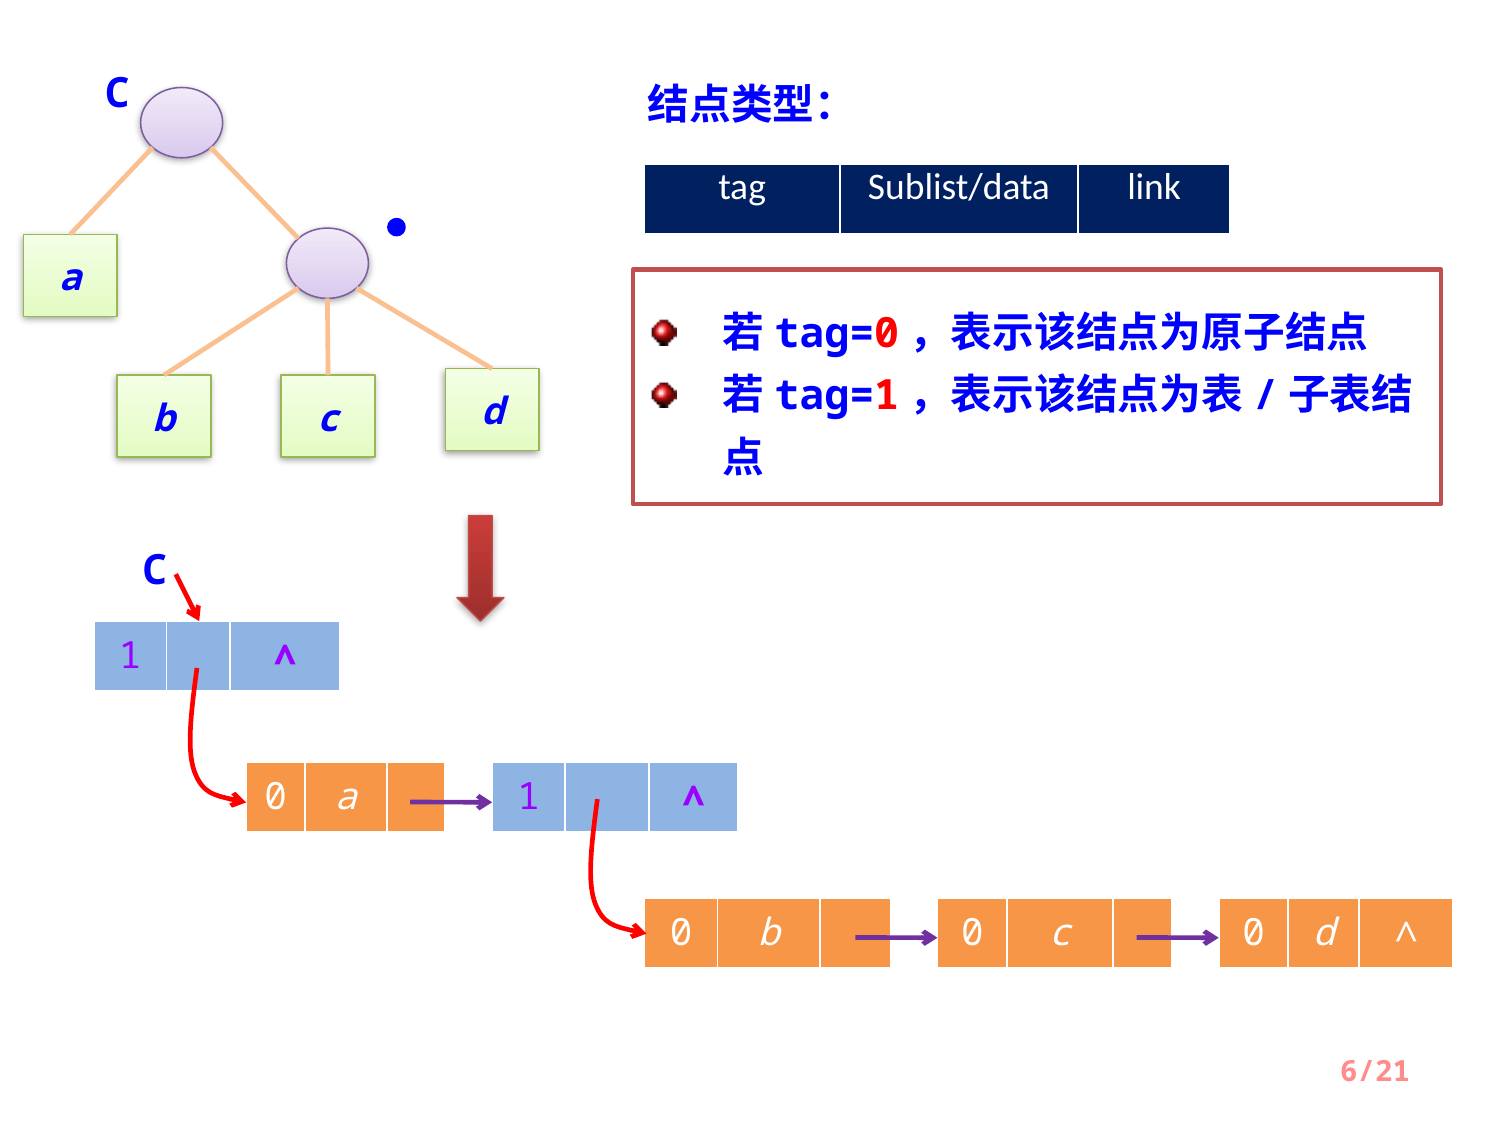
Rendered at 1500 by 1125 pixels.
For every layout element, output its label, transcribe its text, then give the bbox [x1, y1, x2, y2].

picture [647, 315, 677, 346]
table_header [167, 622, 229, 690]
table_header d [1289, 899, 1358, 967]
table_header c [1008, 899, 1112, 967]
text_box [23, 58, 540, 458]
table_header ∧ [1360, 899, 1452, 967]
table_header [566, 763, 648, 831]
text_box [163, 585, 212, 610]
text_box [456, 514, 505, 622]
table_header 0 [938, 899, 1006, 967]
table_header 0 [247, 763, 304, 831]
table_header [821, 899, 890, 967]
table_header a [306, 763, 386, 831]
picture [647, 378, 677, 408]
text_box 若tag=0，表示该结点为原子结点 若tag=1，表示该结点为表/子表结点 [631, 267, 1443, 506]
text_box [589, 799, 647, 938]
table_header 0 [645, 899, 717, 967]
table_header [388, 763, 444, 831]
text_box 结点类型： [632, 70, 915, 136]
text_box C [119, 535, 190, 600]
table_header 0 [1220, 899, 1287, 967]
table_header link [1079, 165, 1229, 233]
table_header 1 [493, 763, 564, 831]
table_header b [718, 899, 819, 967]
table_header ∧ [650, 763, 737, 831]
text_box [189, 667, 247, 807]
slide_number 6/21 [1074, 1042, 1425, 1103]
table_header ∧ [231, 622, 339, 690]
table_header [1114, 899, 1171, 967]
table_header tag [645, 165, 839, 233]
table_header Sublist/data [841, 165, 1077, 233]
table_header 1 [95, 622, 166, 690]
